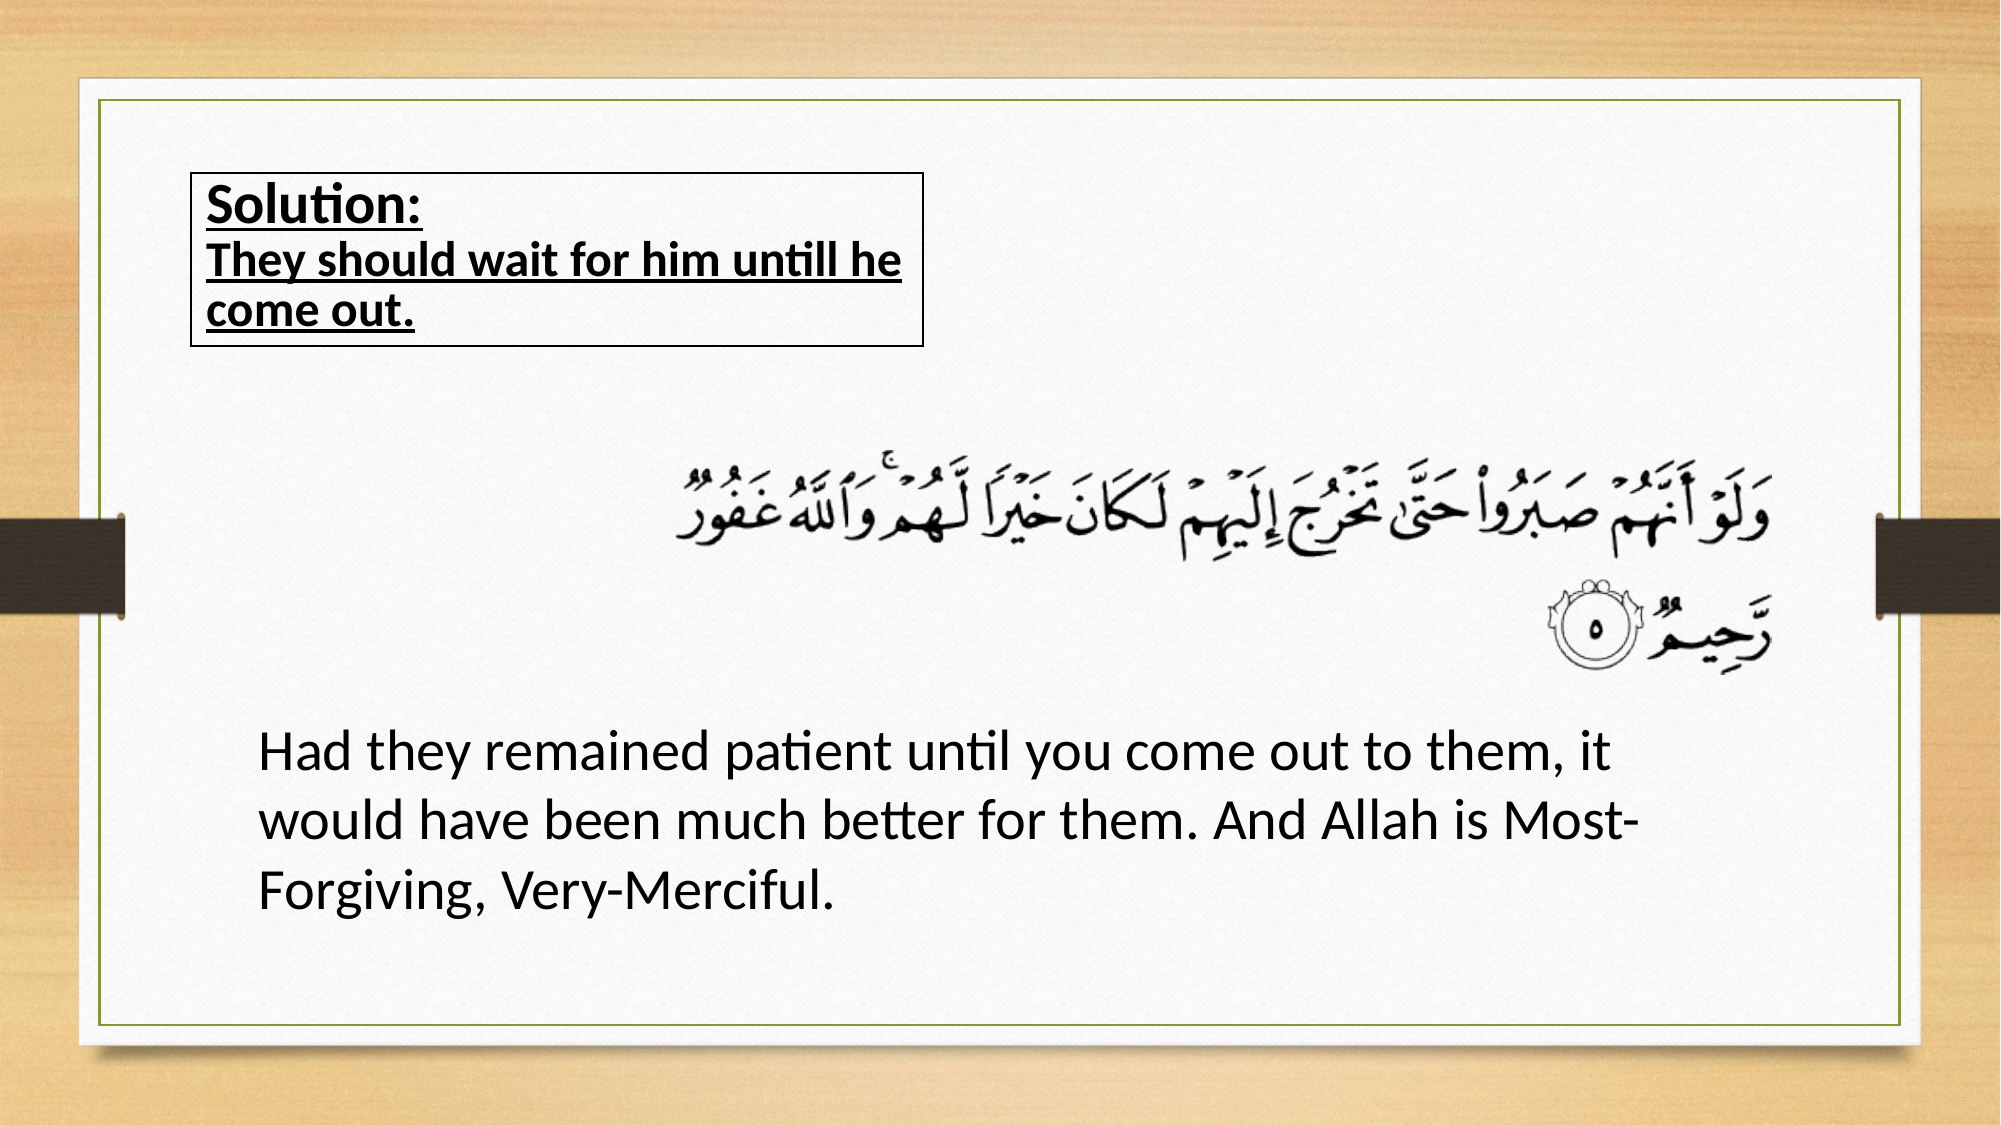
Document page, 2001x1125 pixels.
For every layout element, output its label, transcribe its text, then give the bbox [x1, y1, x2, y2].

table_header Solution: They should wait for him untill he come out. [192, 174, 922, 345]
list Had they remained patient until you come out to them, it would have been much better for them. And Allah is Most-Forgiving, Very-Merciful. [196, 704, 1709, 976]
picture [0, 0, 2001, 1125]
